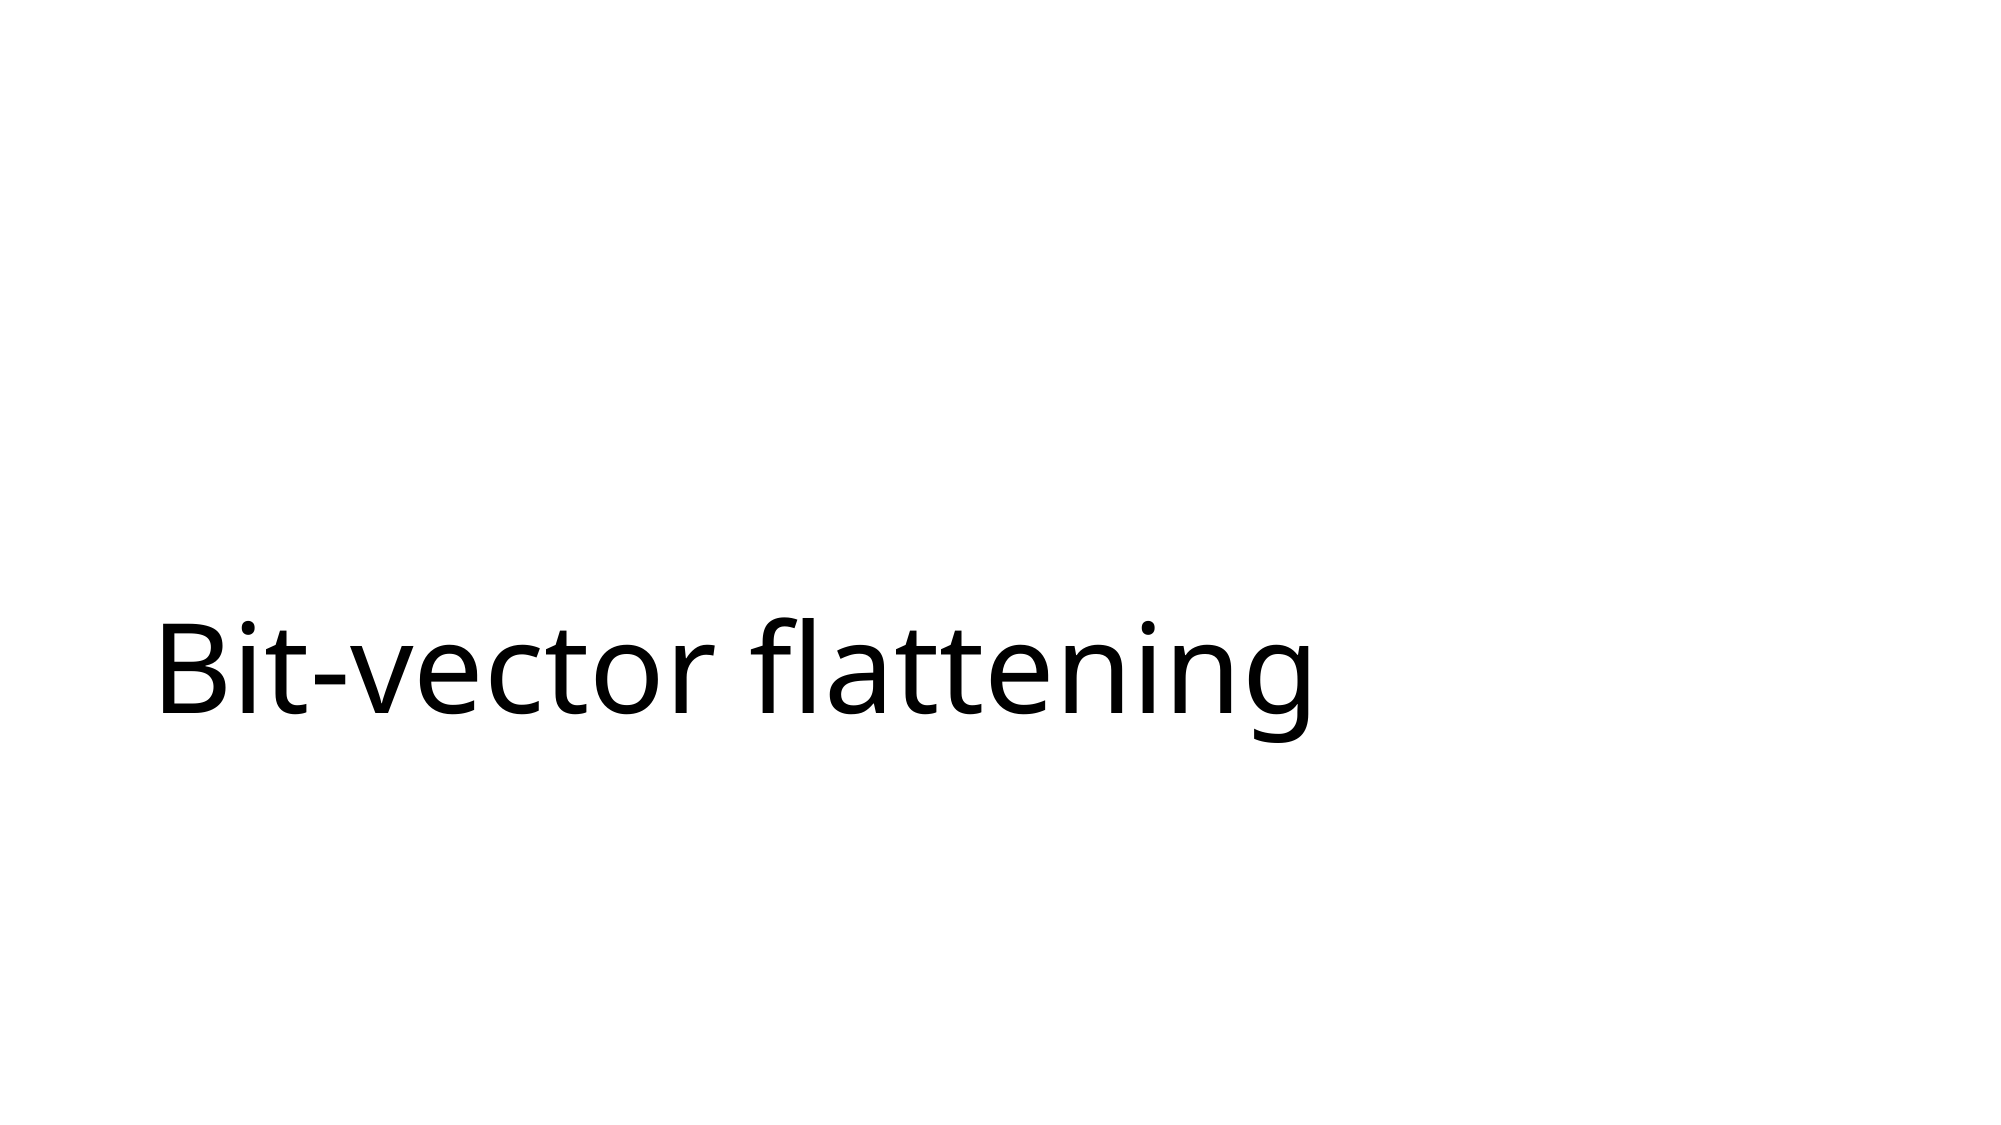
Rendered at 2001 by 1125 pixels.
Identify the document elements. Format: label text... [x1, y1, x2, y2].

title Bit-vector flattening [136, 280, 1862, 749]
